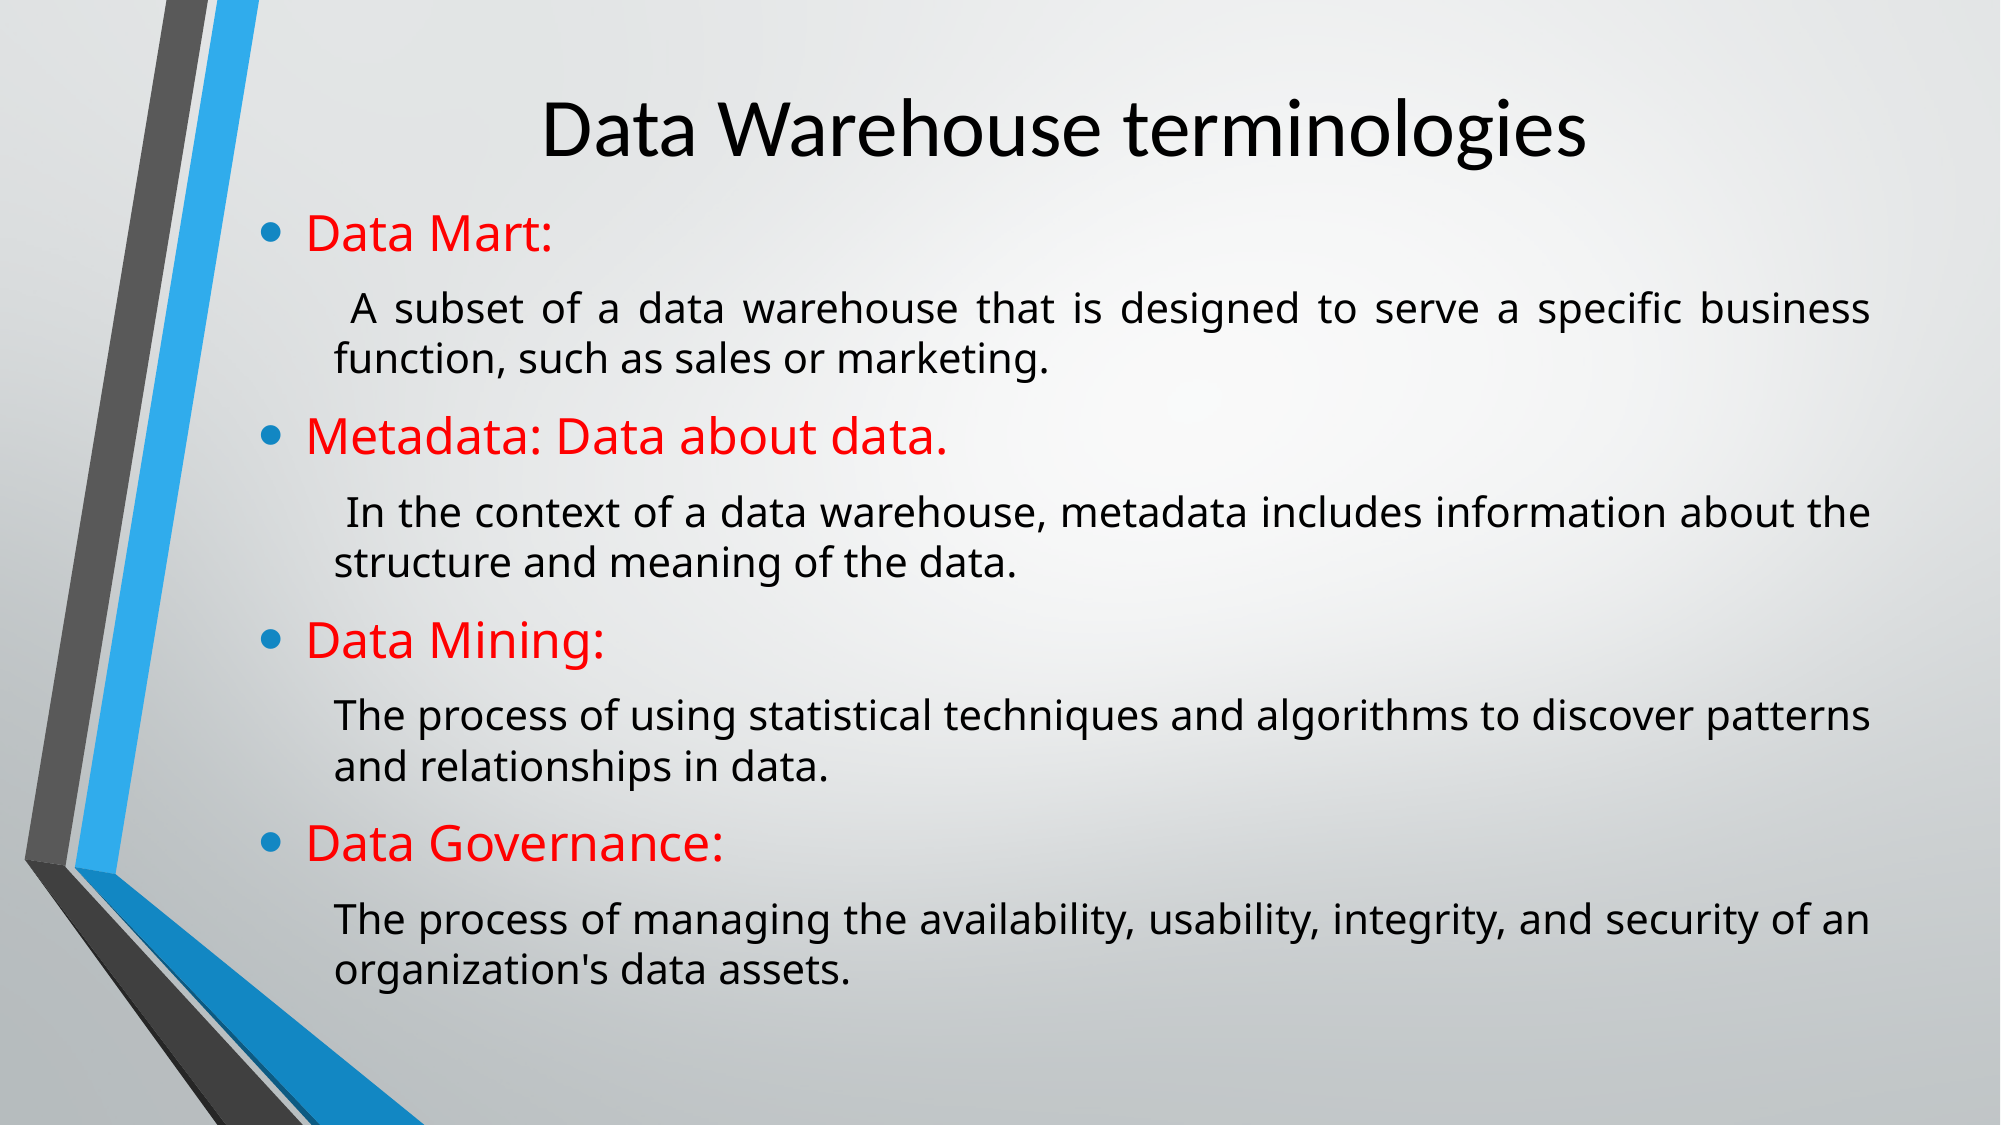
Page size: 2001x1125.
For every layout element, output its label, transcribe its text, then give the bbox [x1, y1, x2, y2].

list Data Mart: A subset of a data warehouse that is designed to serve a specific business function, such as sales or marketing. Metadata: Data about data. In the context of a data warehouse, metadata includes information about the structure and meaning of the data. Data Mining: The process of using statistical techniques and algorithms to discover patterns and relationships in data. Data Governance: The process of managing the availability, usability, integrity, and security of an organization's data assets. [243, 181, 1887, 1013]
title Data Warehouse terminologies [243, 23, 1887, 181]
